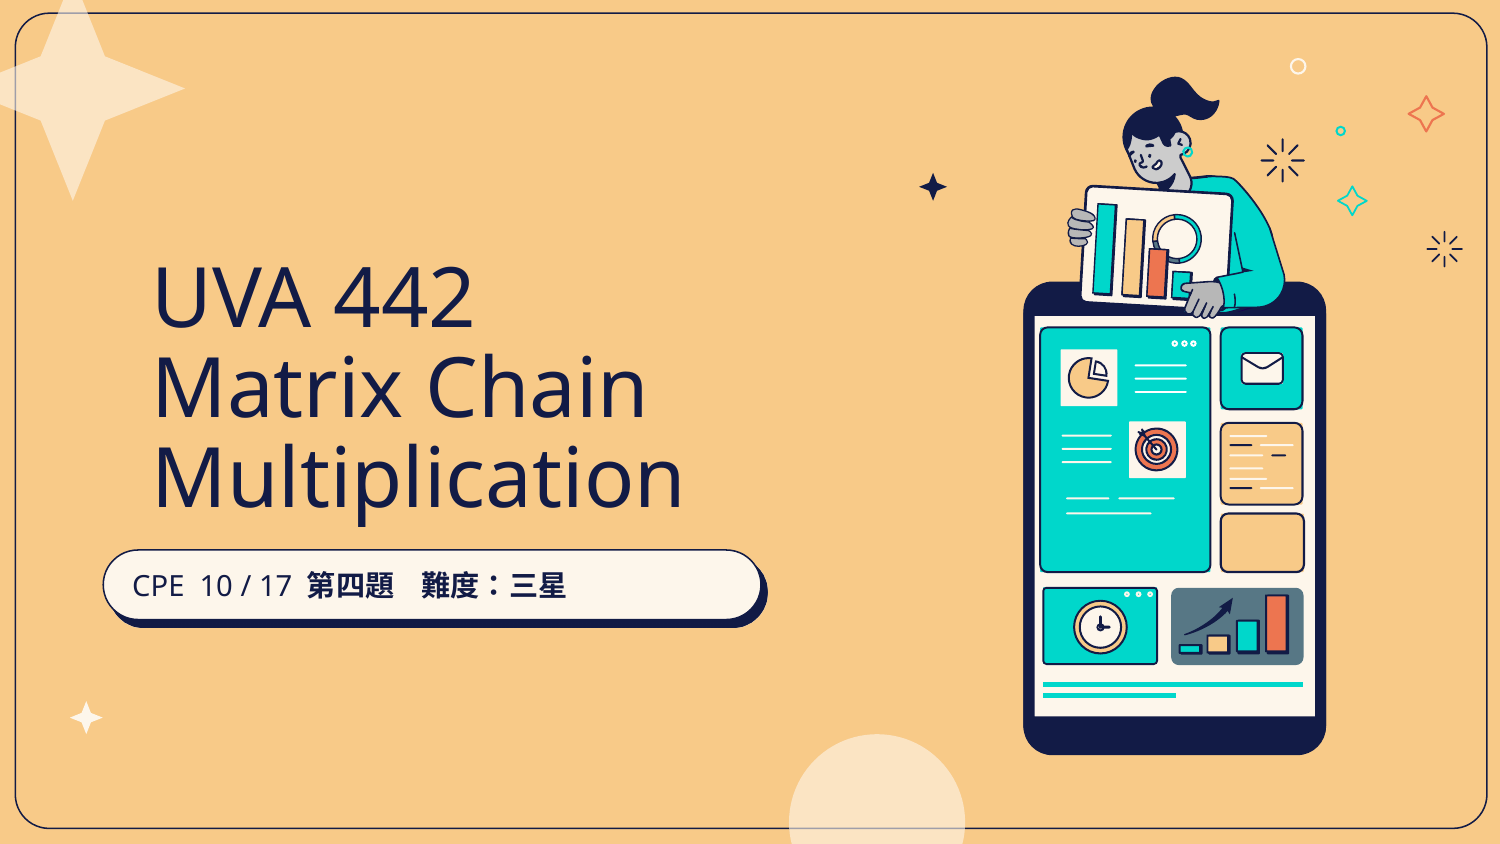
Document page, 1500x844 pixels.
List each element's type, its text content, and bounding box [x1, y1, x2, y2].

subtitle CPE 10 / 17 第四題 難度：三星 [116, 552, 775, 603]
title UVA 442 Matrix Chain Multiplication [136, 296, 1018, 541]
text_box [919, 172, 948, 201]
text_box [103, 557, 756, 620]
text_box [1023, 76, 1327, 756]
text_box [1260, 57, 1464, 268]
